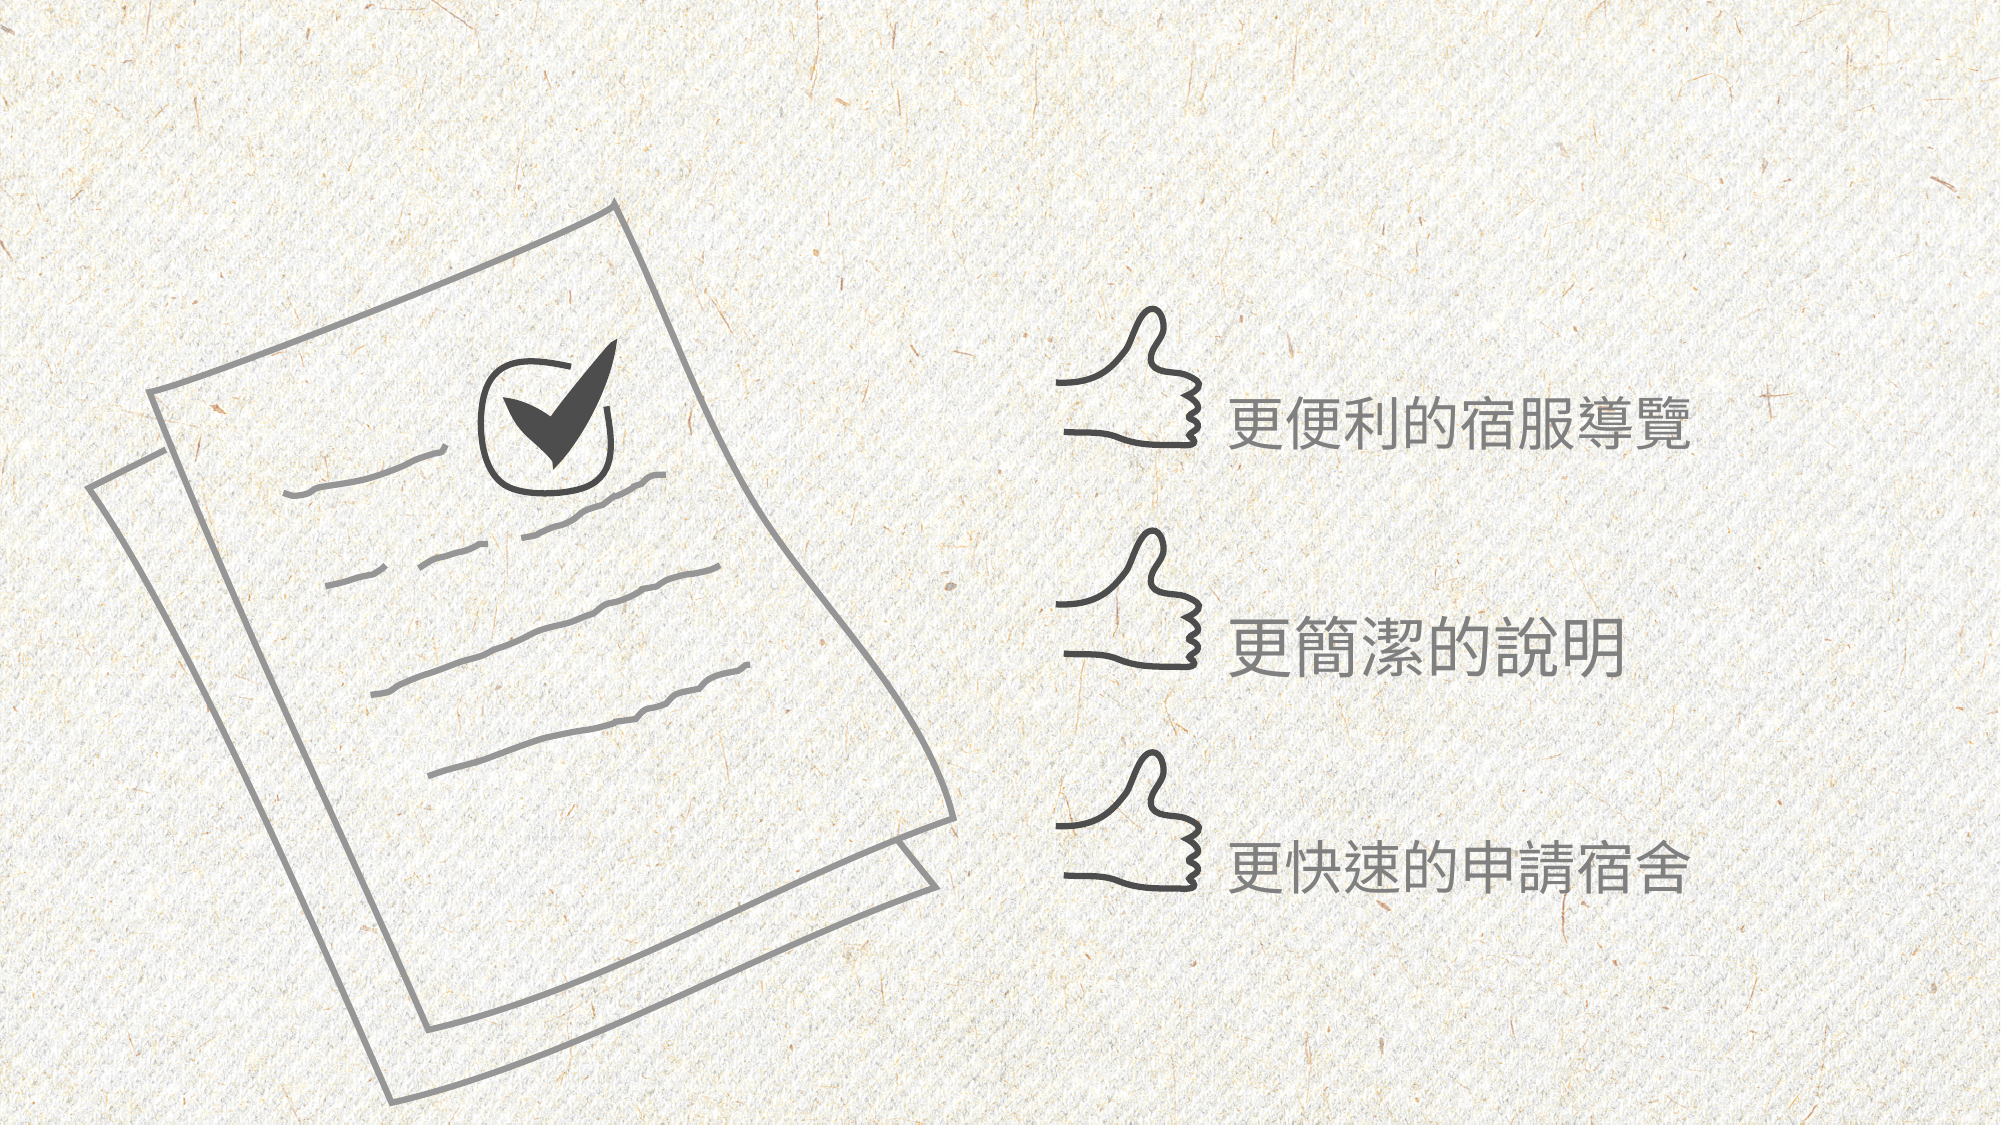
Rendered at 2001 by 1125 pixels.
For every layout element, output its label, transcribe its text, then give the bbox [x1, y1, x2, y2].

text_box 更快速的申請宿舍 [1220, 803, 1944, 908]
text_box 更便利的宿服導覽 [1220, 360, 1944, 464]
text_box 更簡潔的說明 [1220, 575, 1944, 692]
text_box [1055, 530, 1199, 667]
text_box [1055, 752, 1199, 889]
picture [0, 0, 2001, 1125]
text_box [1055, 308, 1199, 446]
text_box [129, 232, 911, 1068]
